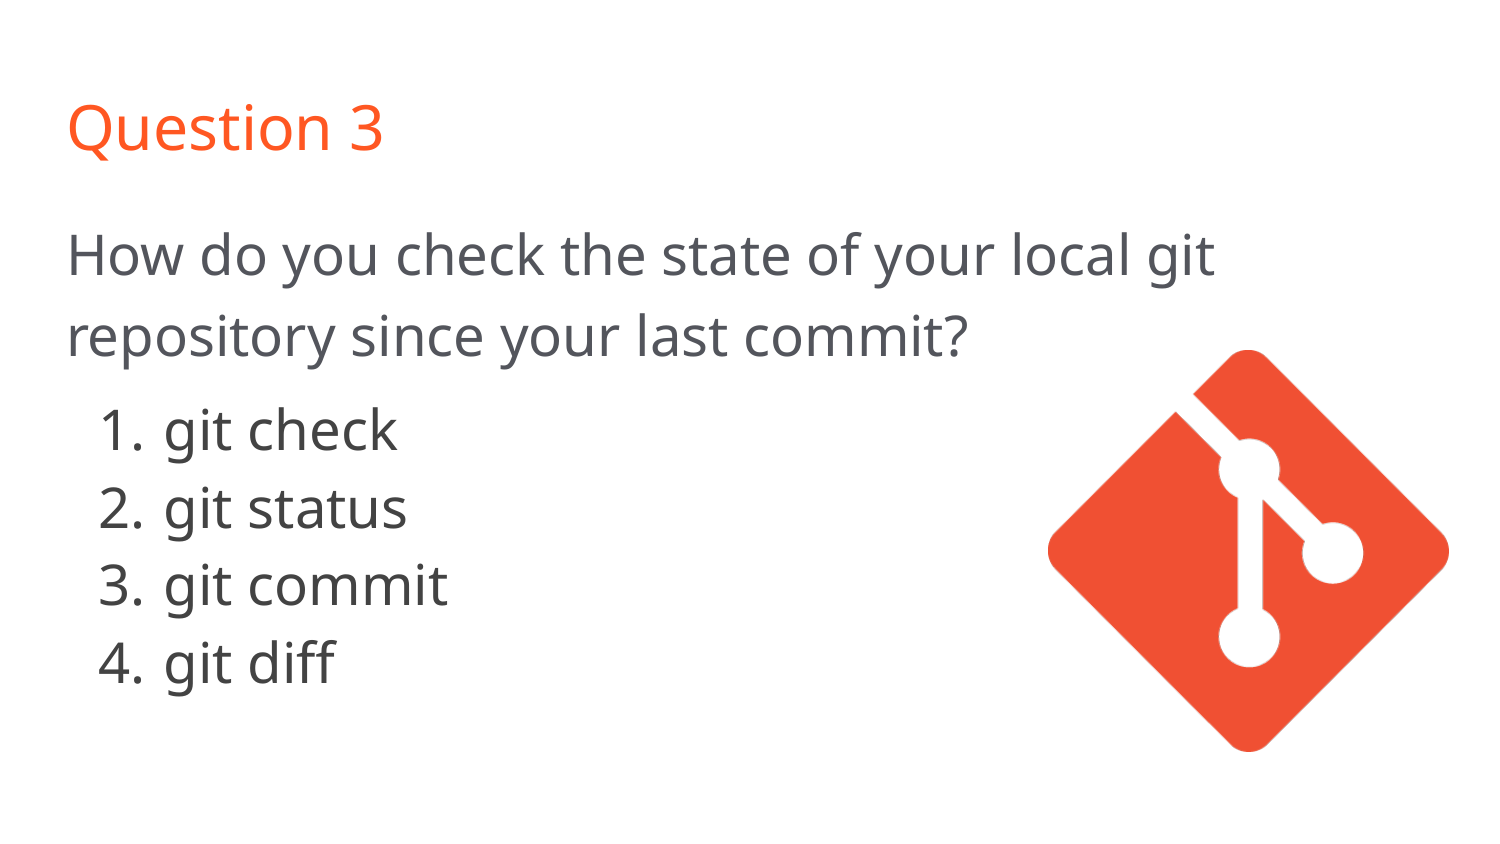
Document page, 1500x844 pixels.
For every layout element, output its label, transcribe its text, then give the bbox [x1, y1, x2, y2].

list How do you check the state of your local git repository since your last commit? git check git status git commit git diff [51, 190, 1449, 752]
picture [1048, 350, 1450, 752]
title Question 3 [51, 72, 1449, 167]
